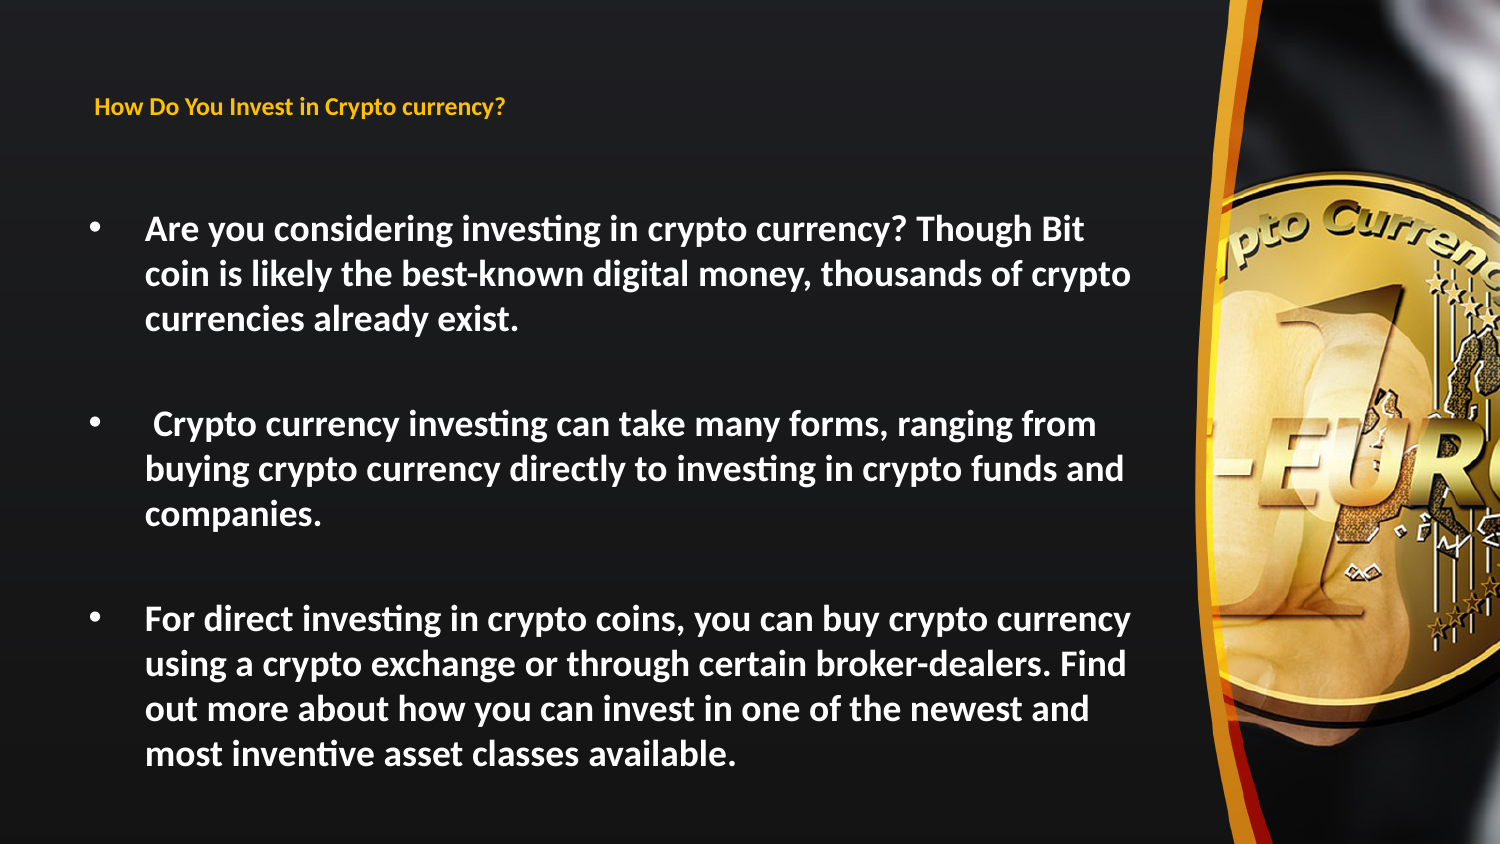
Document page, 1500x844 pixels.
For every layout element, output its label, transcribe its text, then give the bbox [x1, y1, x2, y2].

picture [0, 0, 1500, 844]
title How Do You Invest in Crypto currency? [73, 46, 1150, 166]
list Are you considering investing in crypto currency? Though Bit coin is likely the best-known digital money, thousands of crypto currencies already exist. Crypto currency investing can take many forms, ranging from buying crypto currency directly to investing in crypto funds and companies. For direct investing in crypto coins, you can buy crypto currency using a crypto exchange or through certain broker-dealers. Find out more about how you can invest in one of the newest and most inventive asset classes available. [73, 196, 1175, 773]
